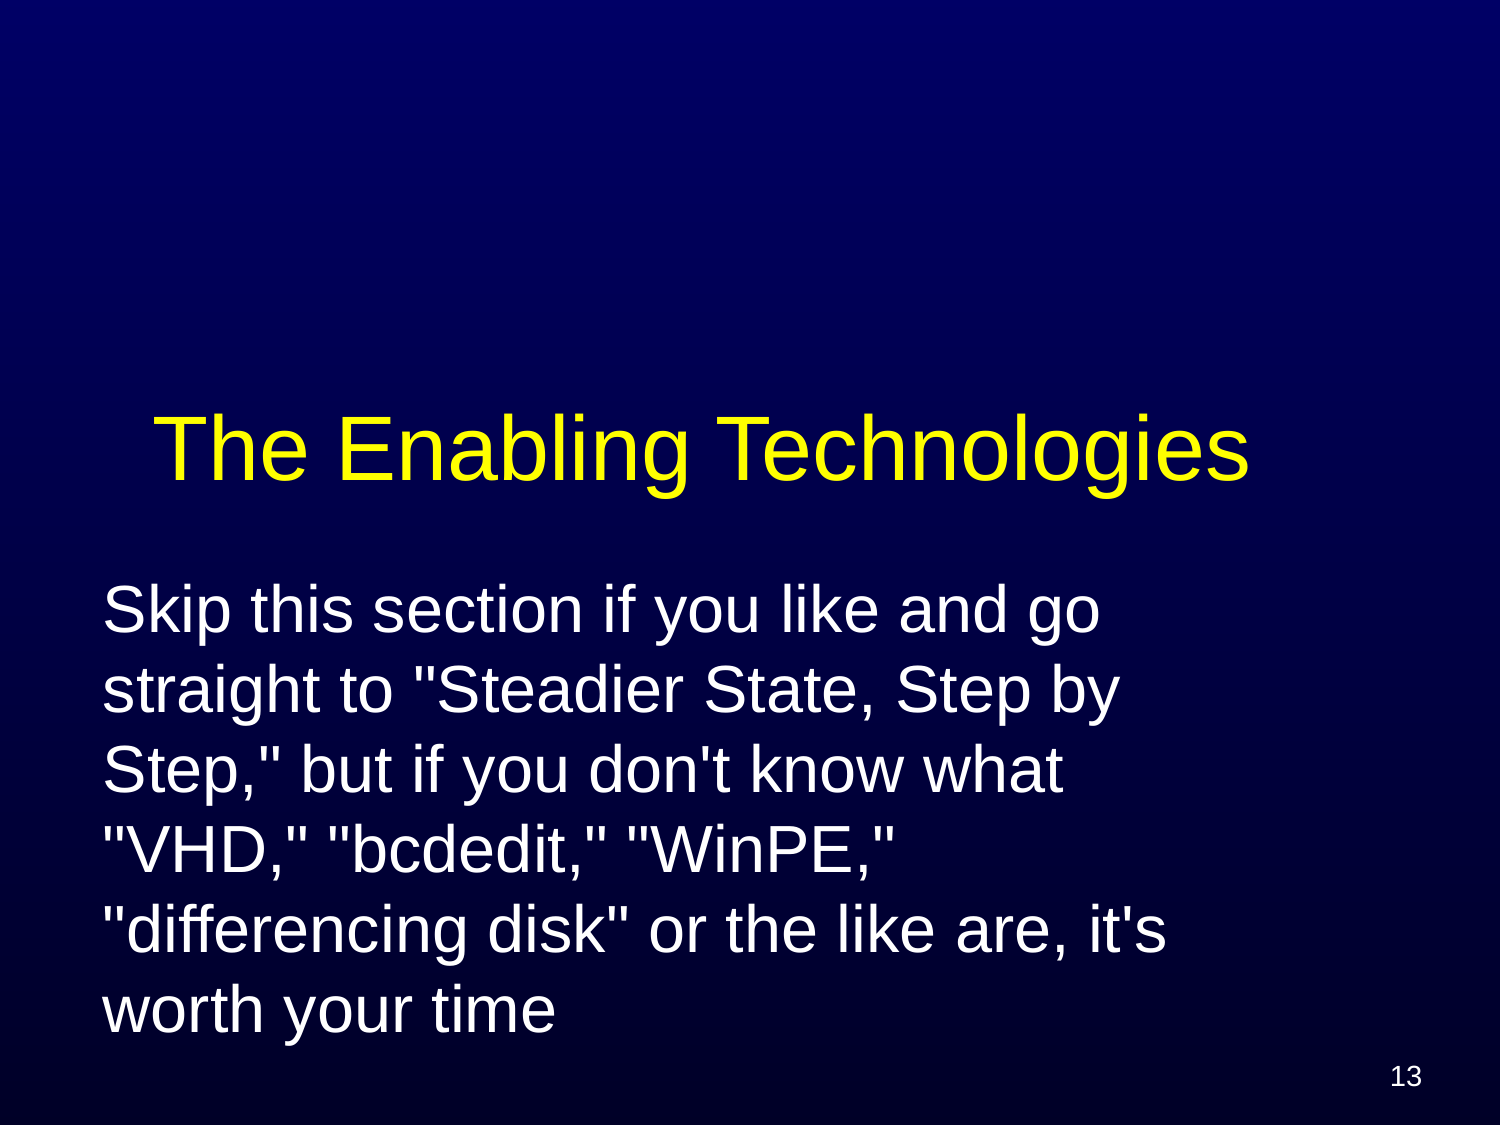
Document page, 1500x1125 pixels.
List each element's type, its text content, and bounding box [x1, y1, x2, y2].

subtitle Skip this section if you like and go straight to "Steadier State, Step by Step," but if you don't know what "VHD," "bcdedit," "WinPE," "differencing disk" or the like are, it's worth your time [87, 662, 1275, 950]
title The Enabling Technologies [137, 350, 1413, 538]
slide_number 13 [1125, 1037, 1438, 1113]
